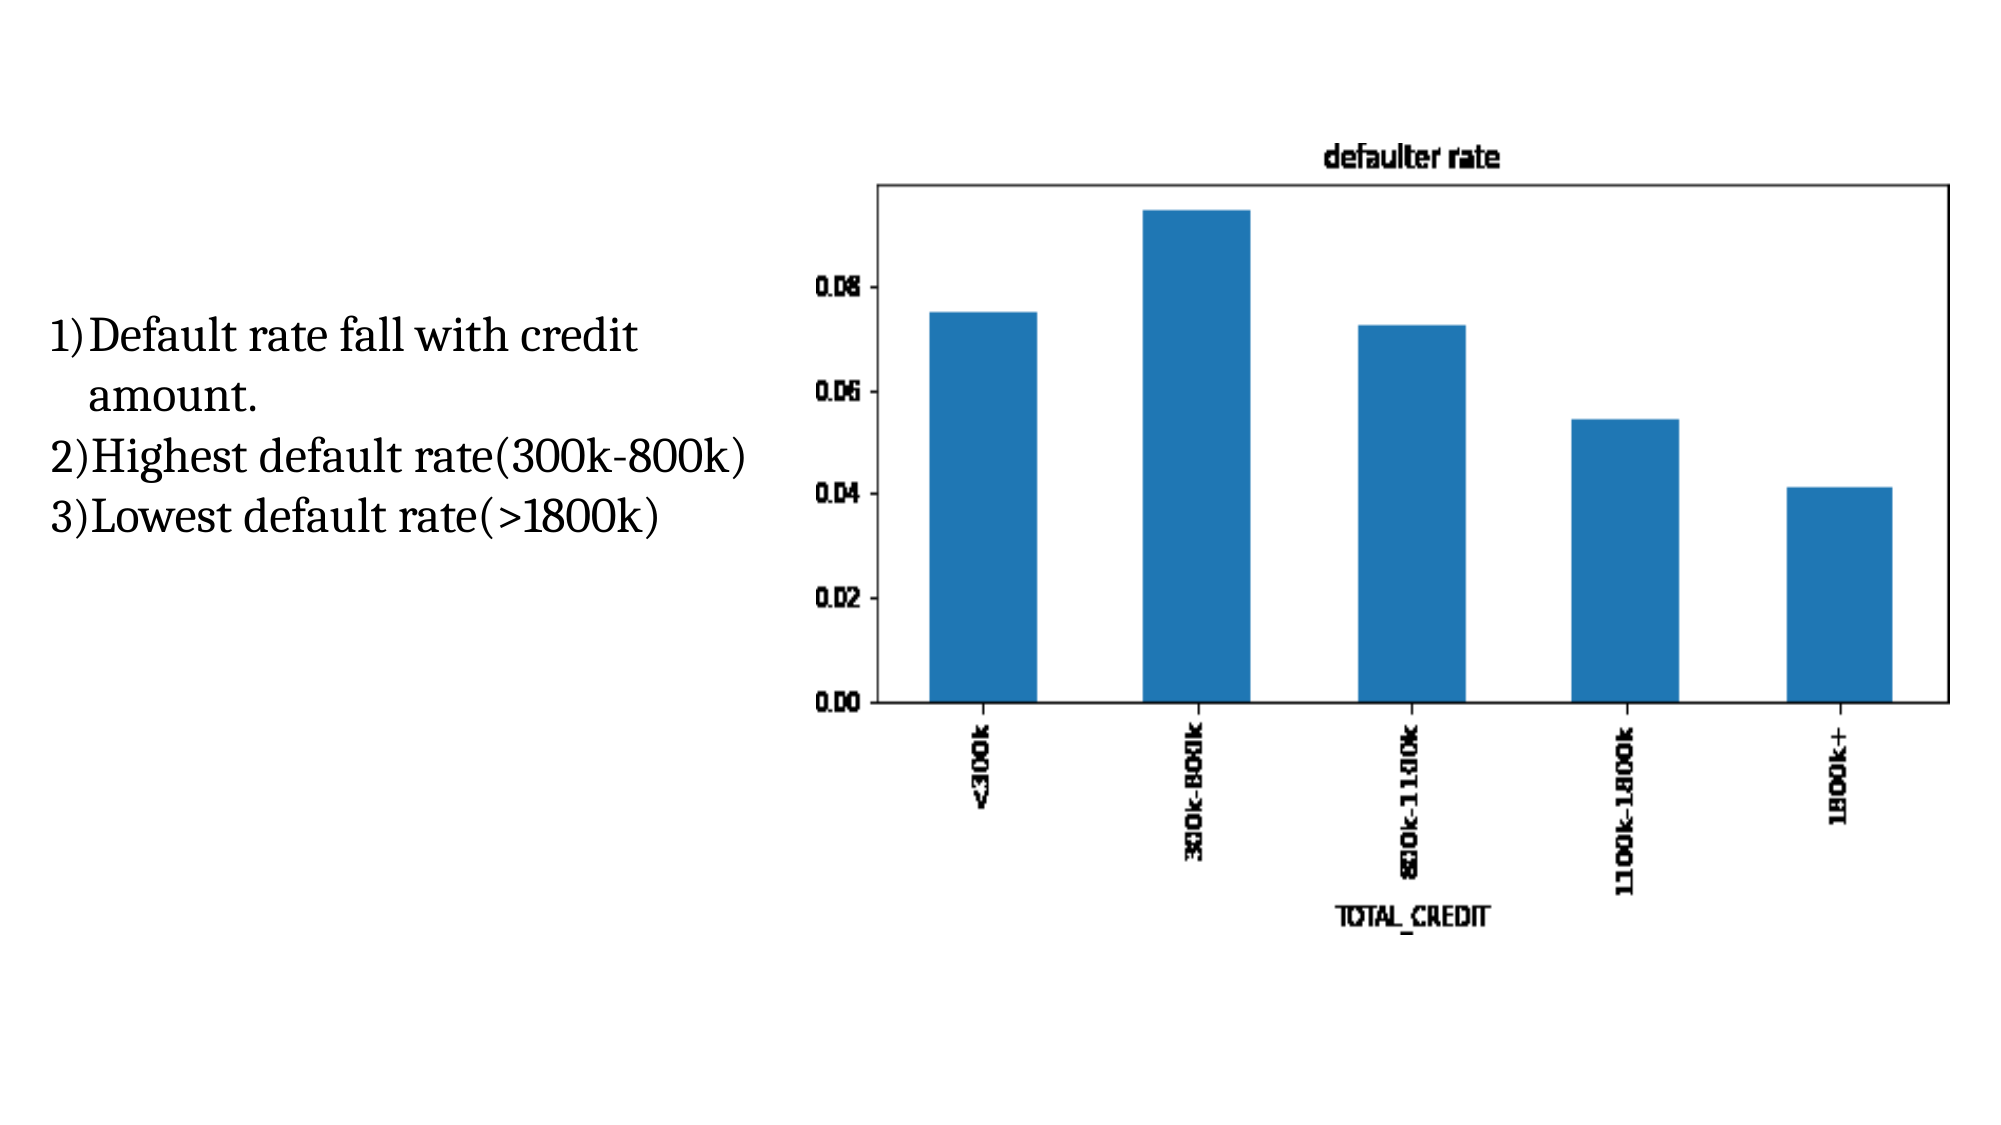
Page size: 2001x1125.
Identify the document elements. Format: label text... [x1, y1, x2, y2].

text_box Default rate fall with credit amount. Highest default rate(300k-800k) Lowest default rate(>1800k) [48, 299, 811, 542]
picture [816, 143, 1951, 935]
